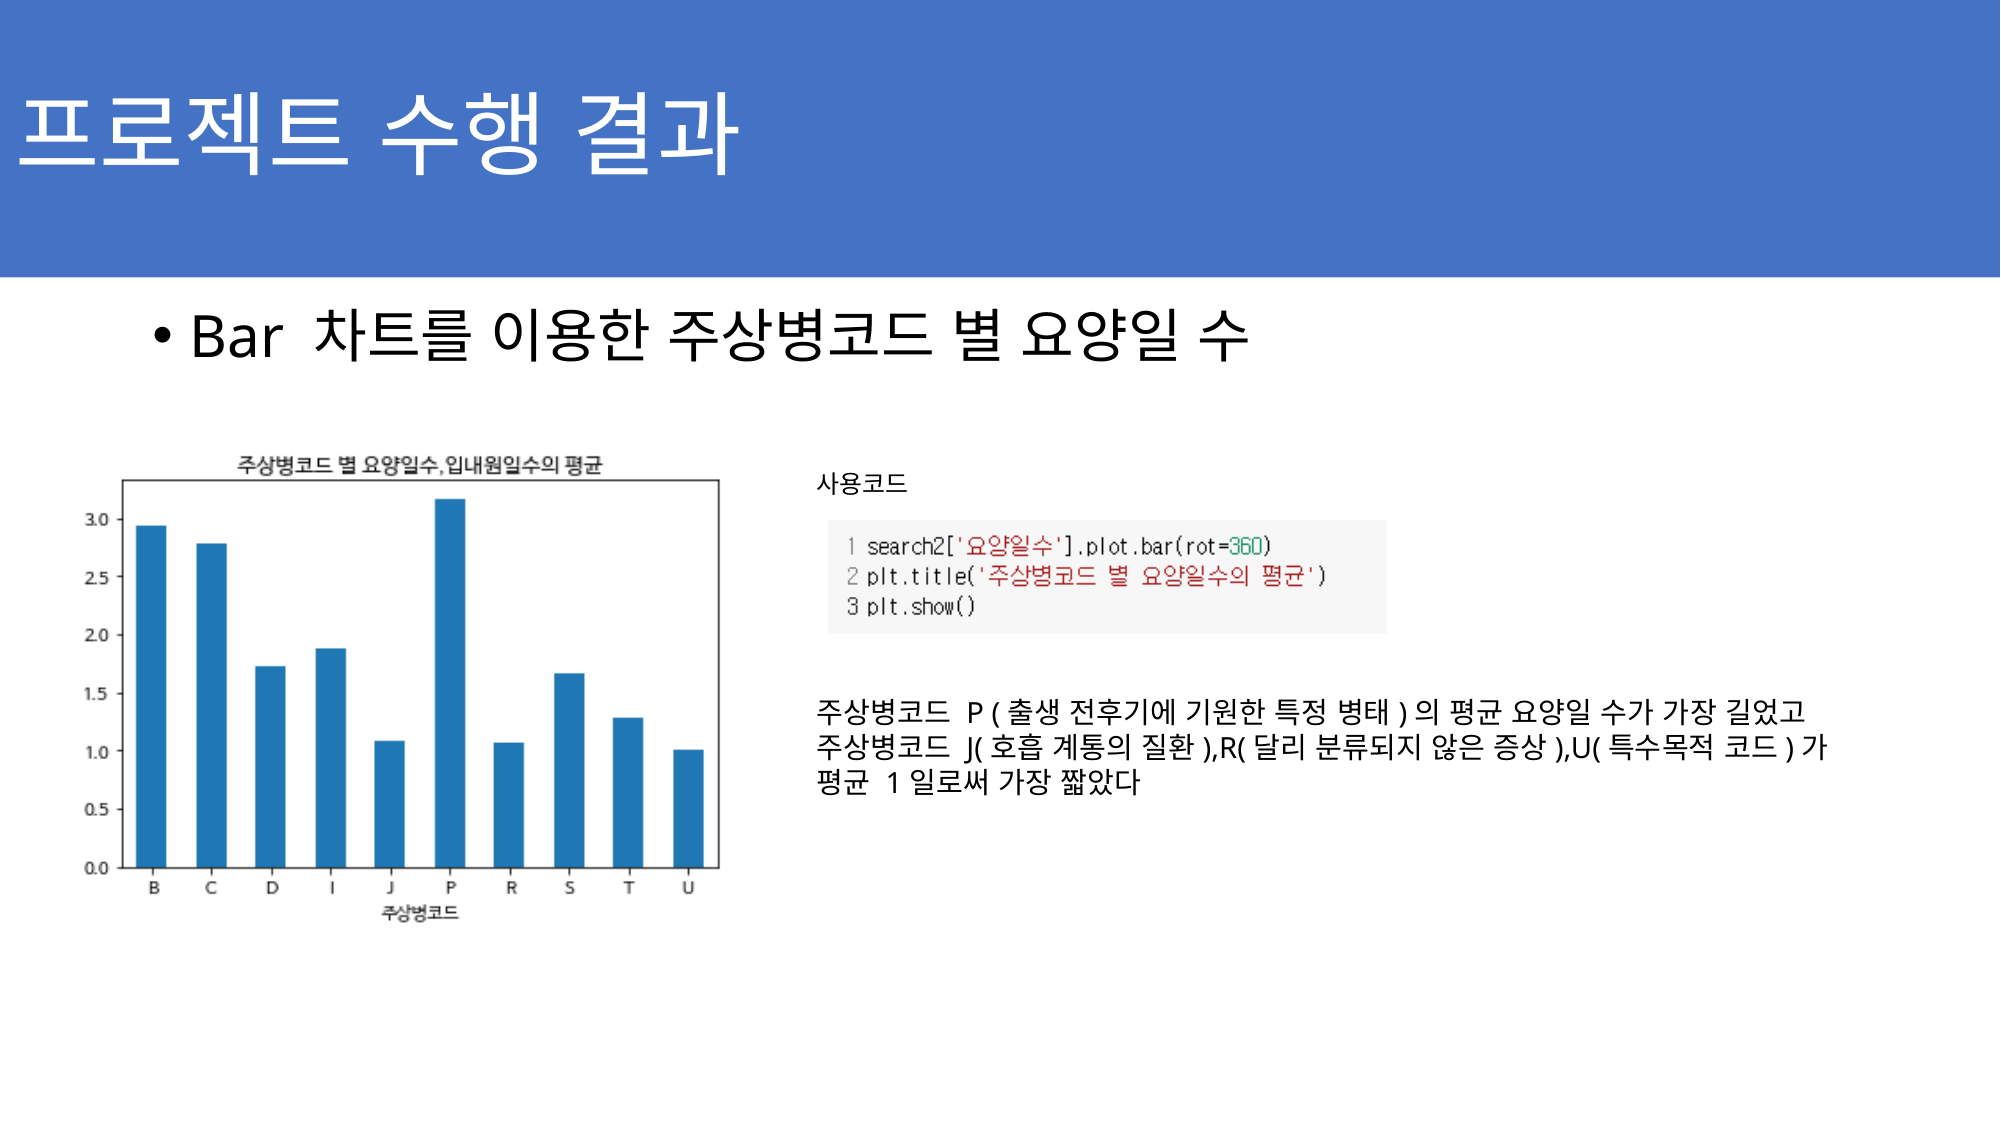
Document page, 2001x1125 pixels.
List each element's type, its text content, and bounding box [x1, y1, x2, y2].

text_box 주상병코드 P (출생 전후기에 기원한 특정 병태)의 평균 요양일 수가 가장 길었고 주상병코드 J(호흡 계통의 질환),R(달리 분류되지 않은 증상),U(특수목적 코드)가 평균 1일로써 가장 짧았다 [801, 686, 1889, 807]
picture [828, 520, 1387, 634]
text_box 사용코드 [801, 460, 1822, 506]
title 프로젝트 수행 결과 [0, 0, 2000, 278]
picture [51, 430, 761, 944]
list Bar 차트를 이용한 주상병코드 별 요양일 수 [137, 299, 1863, 1014]
